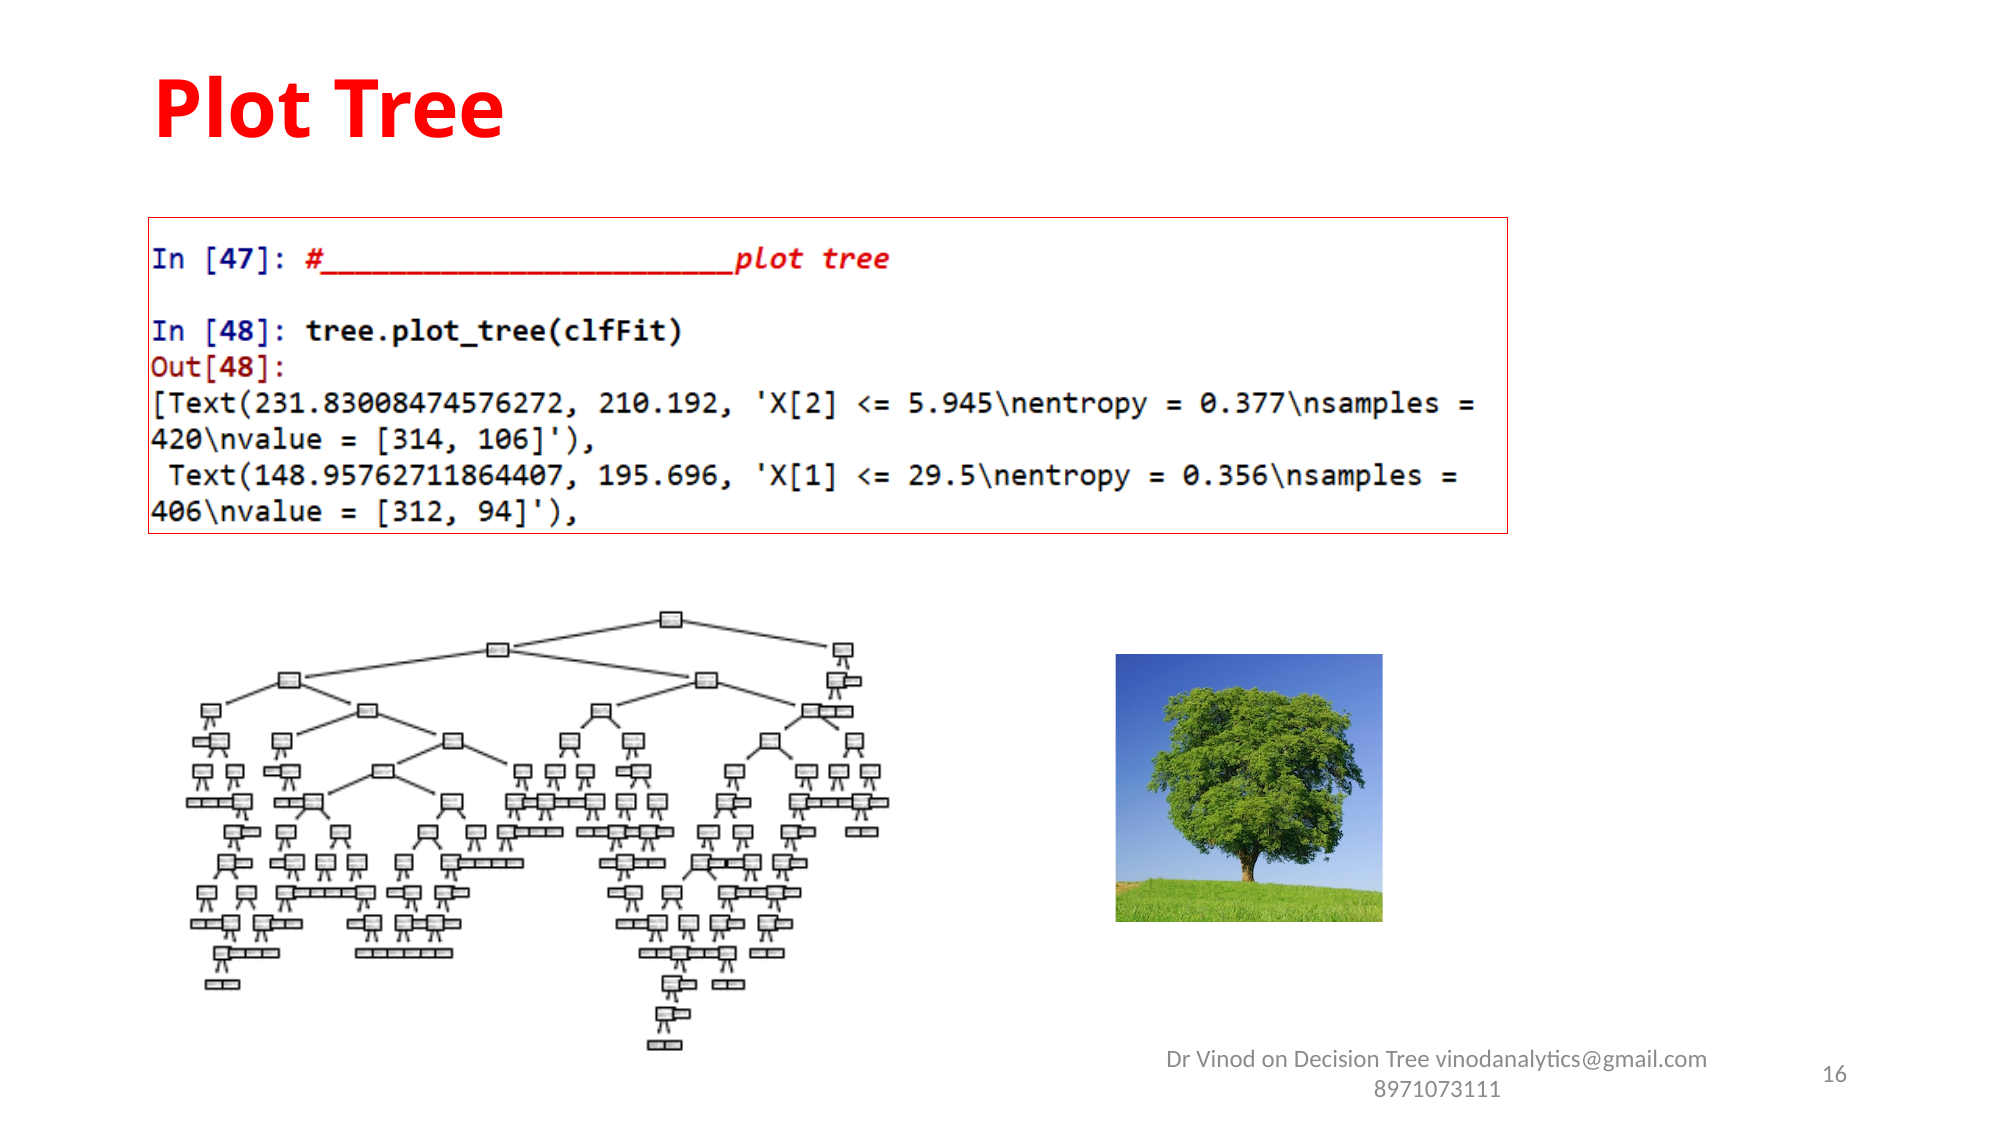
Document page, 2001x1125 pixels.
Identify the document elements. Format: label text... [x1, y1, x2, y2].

footer Dr Vinod on Decision Tree vinodanalytics@gmail.com 8971073111 [1100, 1042, 1412, 1103]
title Plot Tree [137, 59, 1863, 163]
slide_number 16 [1412, 1042, 1863, 1103]
picture [1115, 654, 1383, 922]
picture [172, 591, 900, 1074]
picture [148, 217, 1509, 534]
